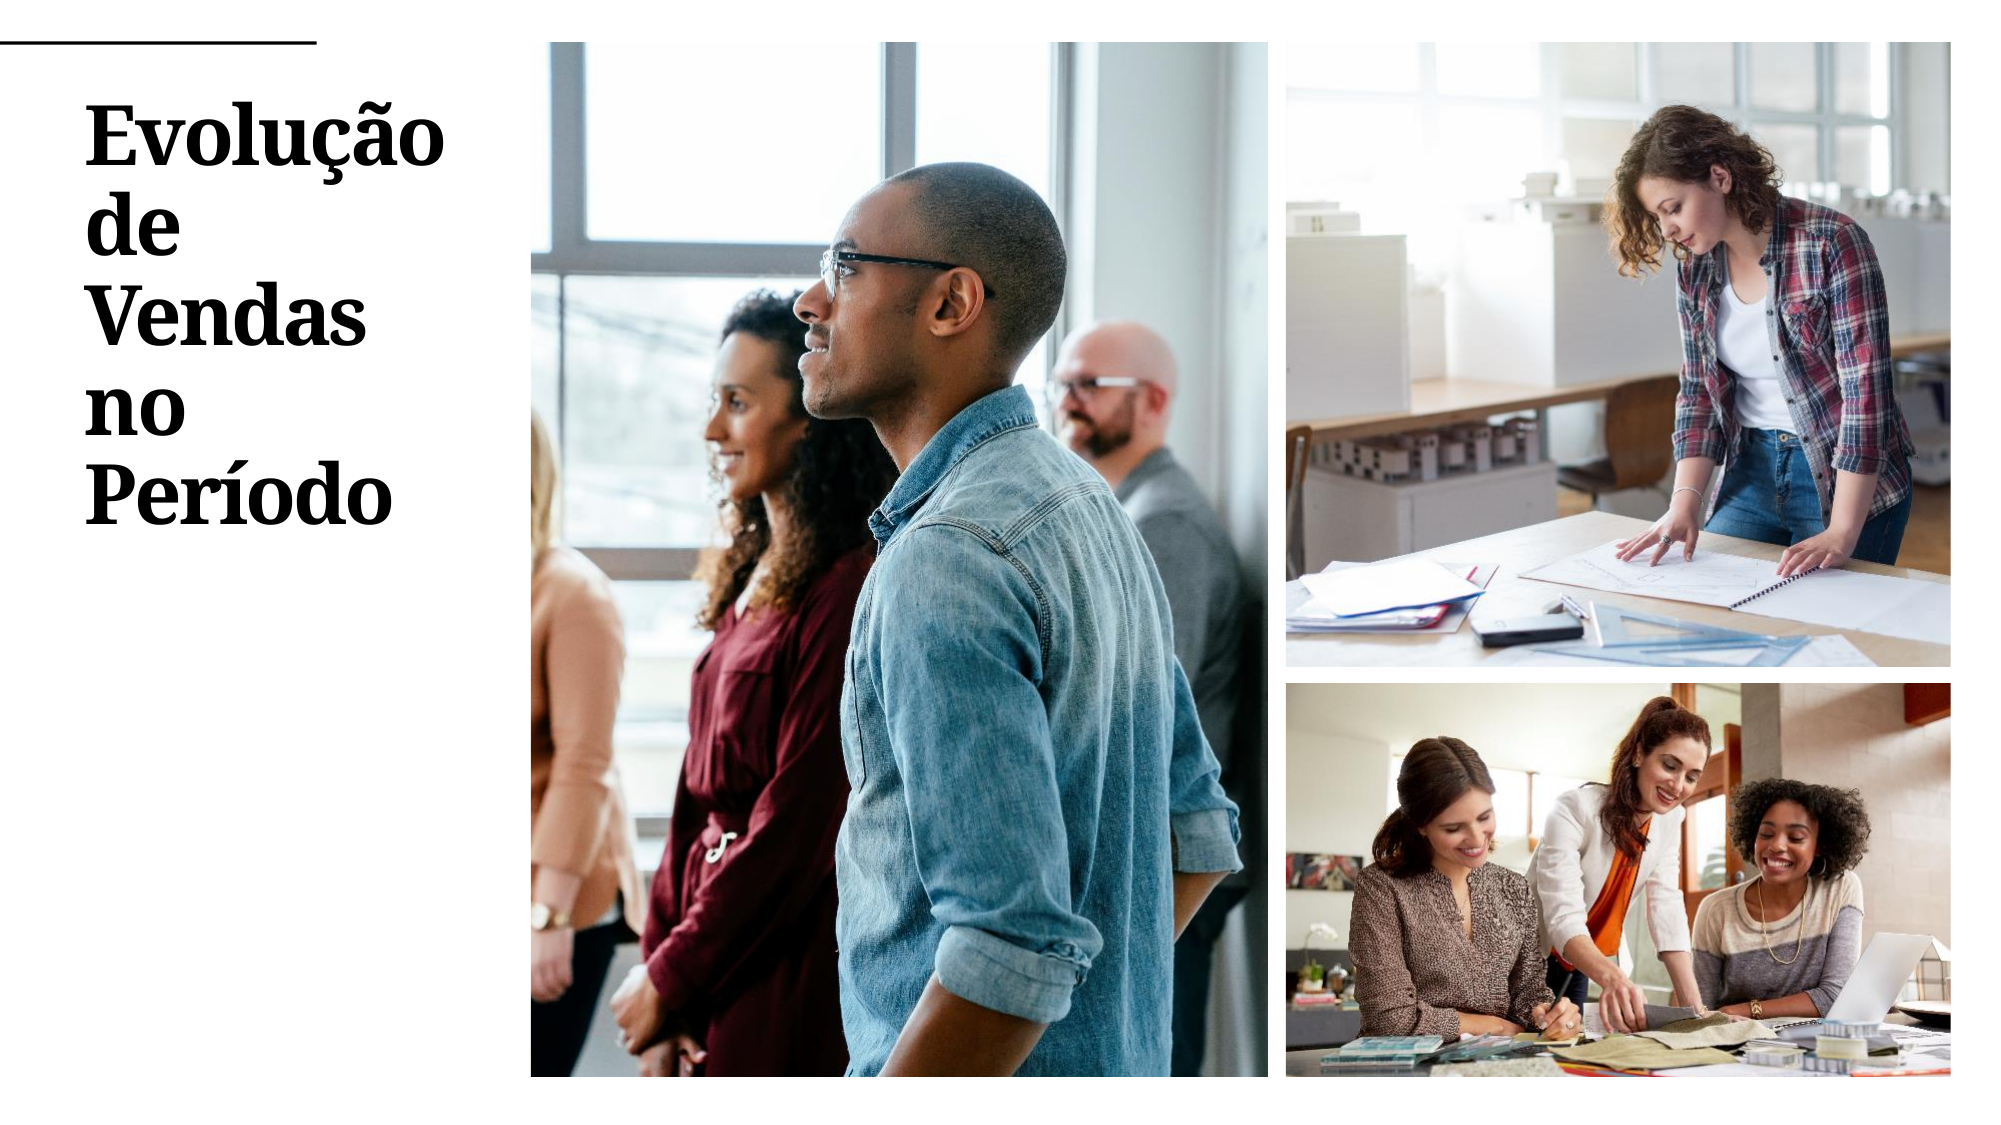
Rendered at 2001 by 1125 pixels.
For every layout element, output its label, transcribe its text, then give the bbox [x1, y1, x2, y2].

picture [1285, 42, 1951, 667]
picture [530, 42, 1268, 1077]
picture [1285, 683, 1951, 1077]
title Evolução de Vendas no Período [84, 85, 491, 684]
